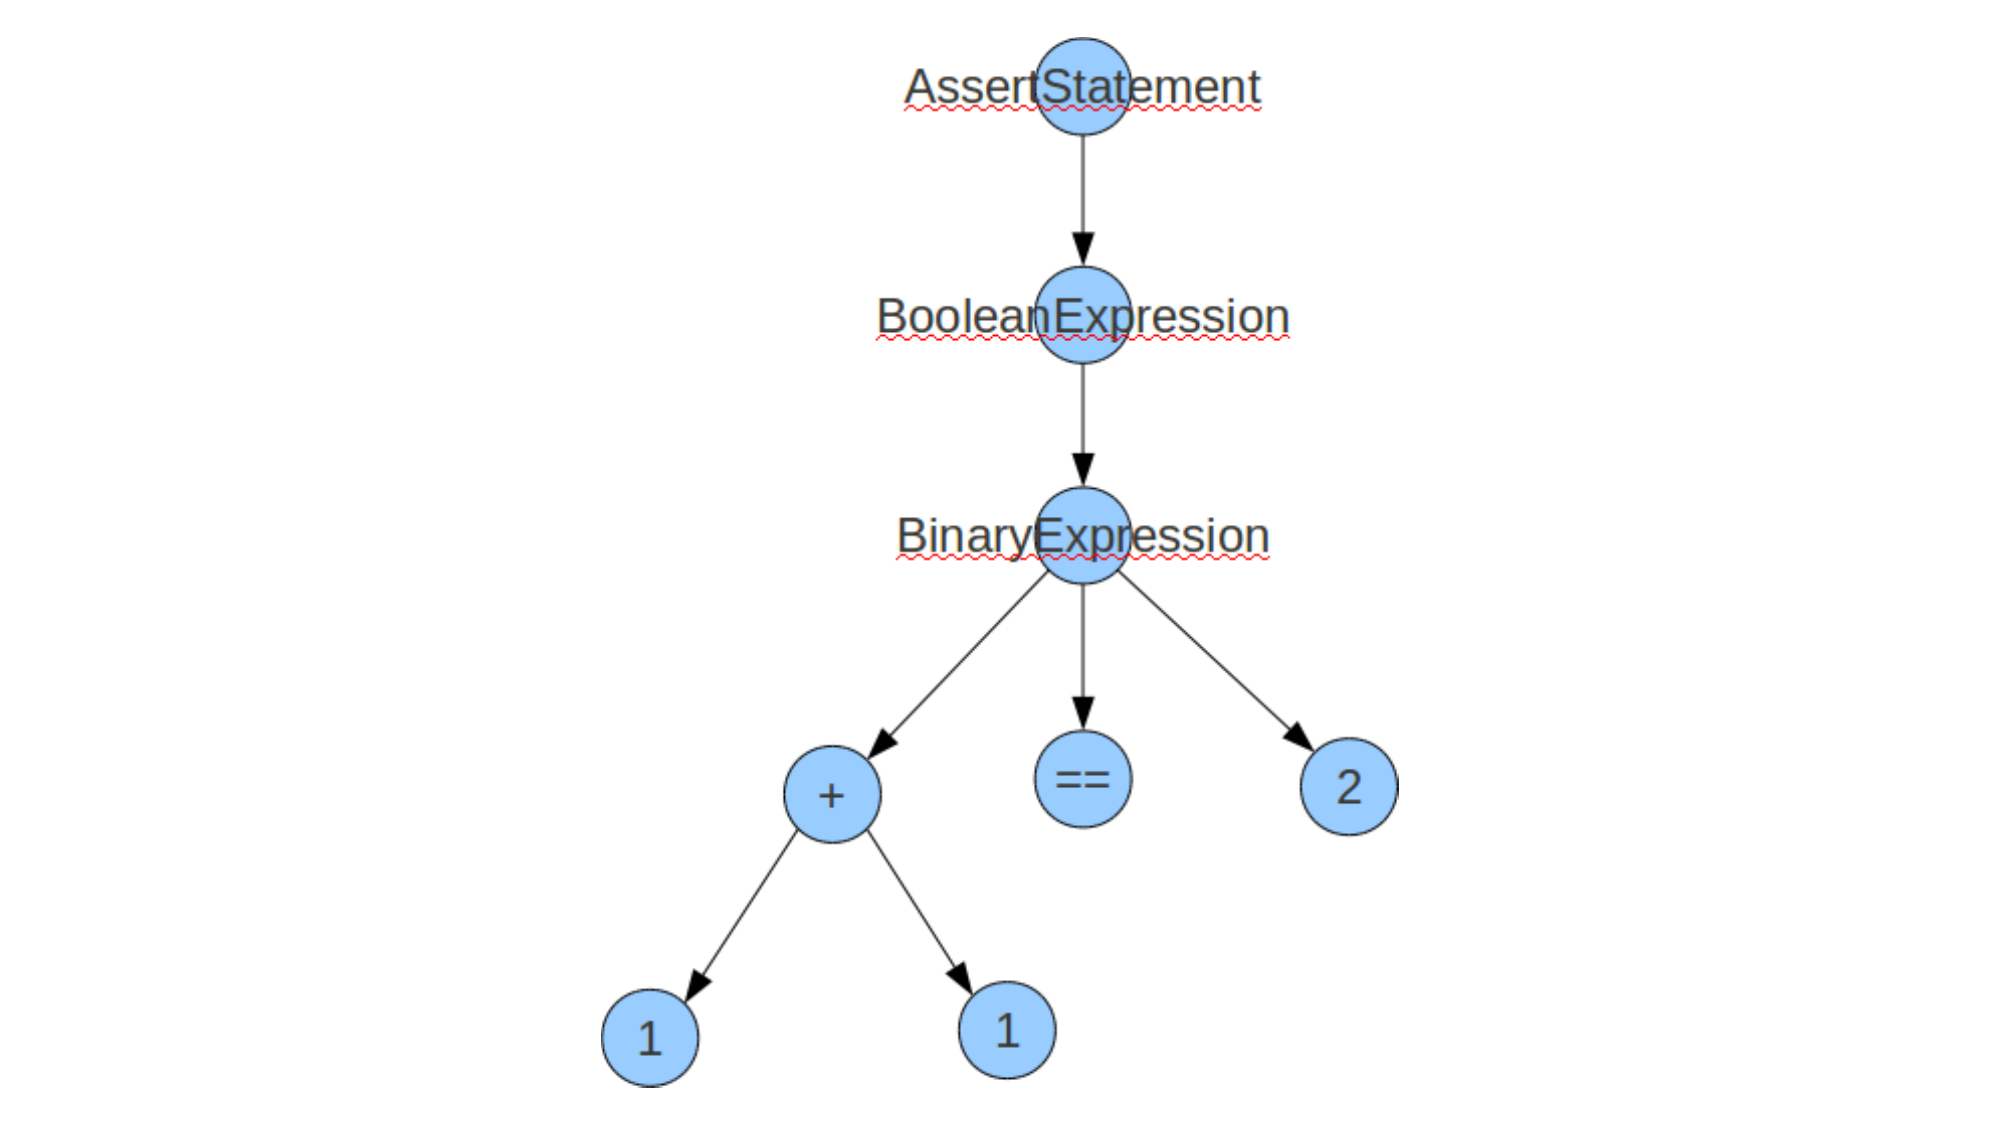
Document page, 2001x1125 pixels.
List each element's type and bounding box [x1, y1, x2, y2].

picture [600, 37, 1399, 1088]
